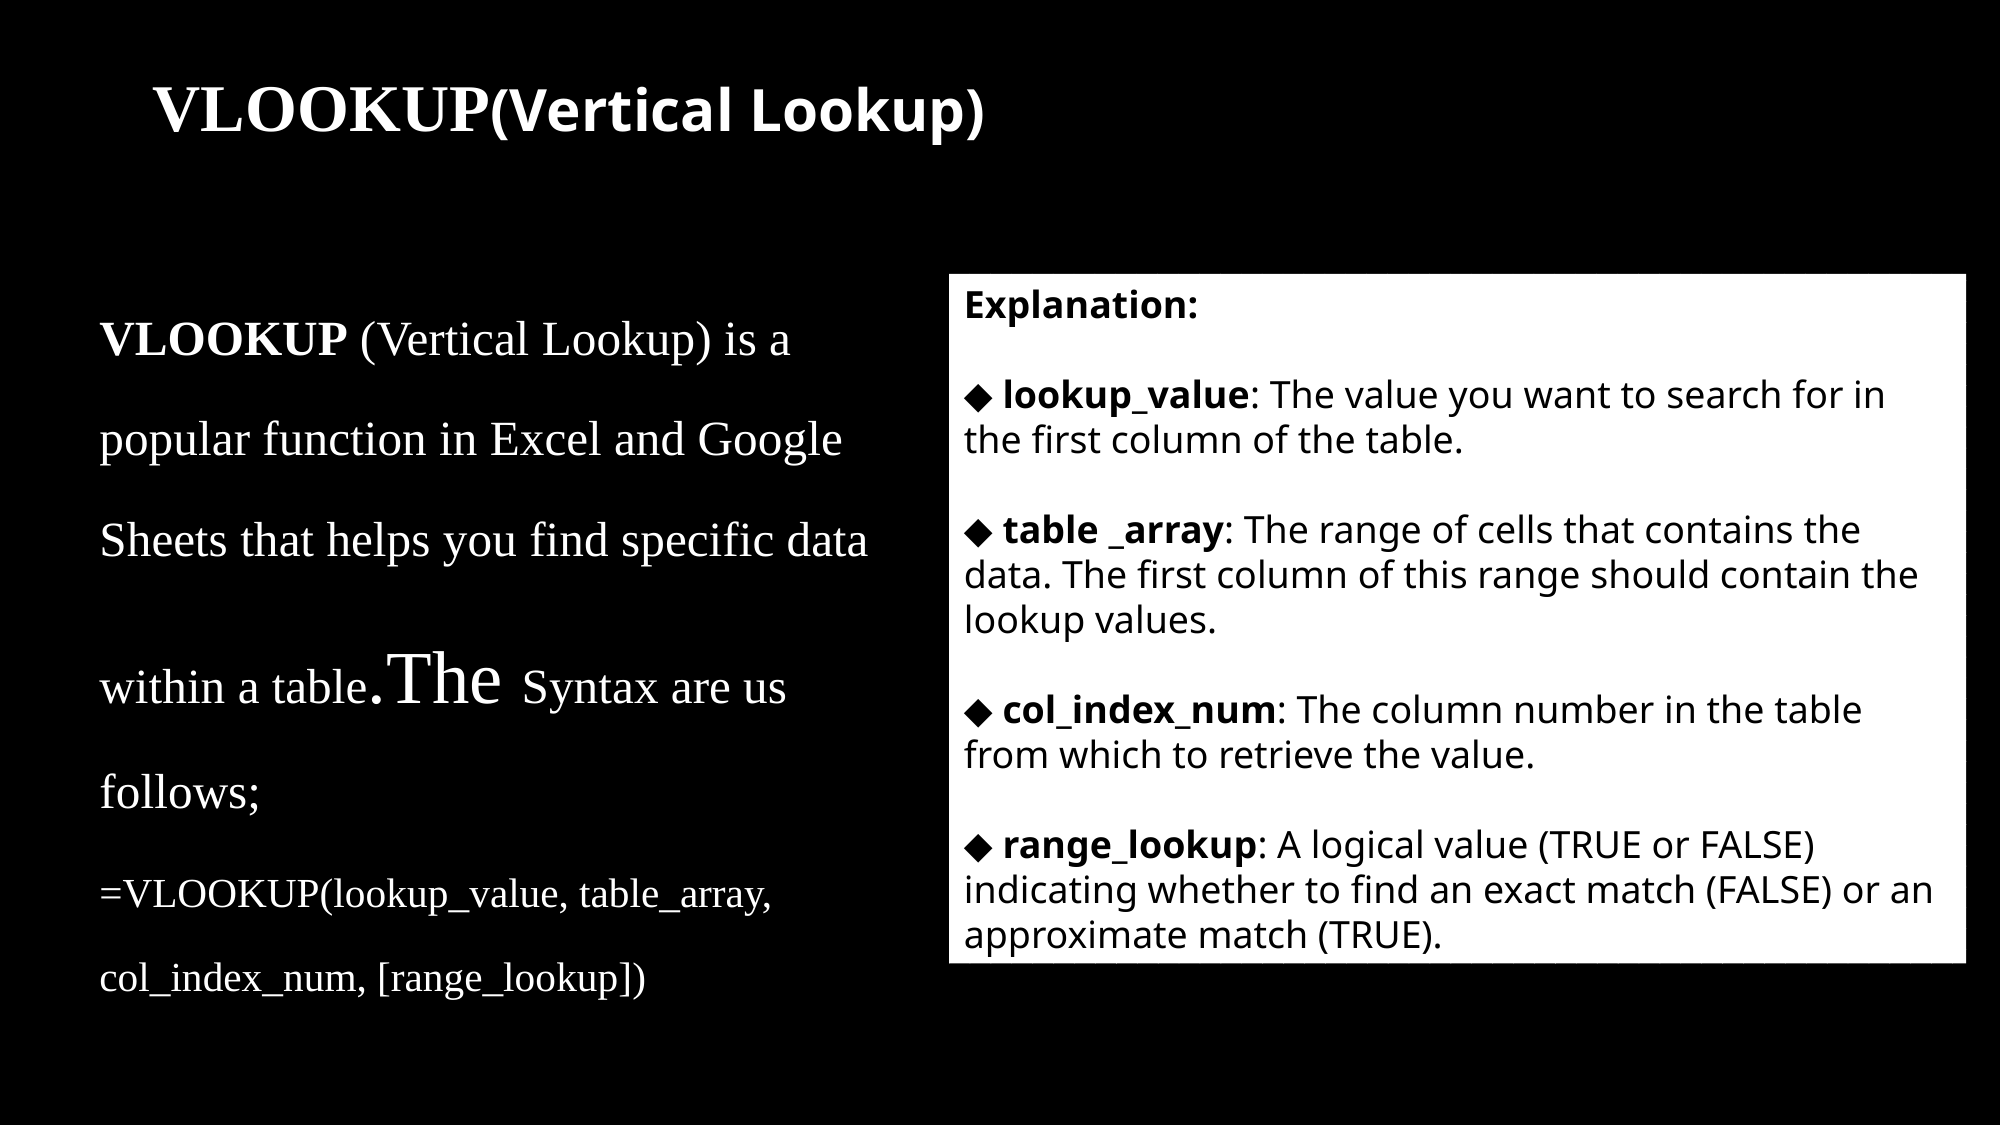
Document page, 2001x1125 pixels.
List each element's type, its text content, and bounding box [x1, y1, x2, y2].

list VLOOKUP (Vertical Lookup) is a popular function in Excel and Google Sheets that helps you find specific data within a table.The Syntax are us follows; =VLOOKUP(lookup_value, table_array, col_index_num, [range_lookup]) [84, 257, 907, 1015]
text_box Explanation: ◆ lookup_value: The value you want to search for in the first column of the table. ◆ table _array: The range of cells that contains the data. The first column of this range should contain the lookup values. ◆ col_index_num: The column number in the table from which to retrieve the value. ◆ range_lookup: A logical value (TRUE or FALSE) indicating whether to find an exact match (FALSE) or an approximate match (TRUE). [949, 273, 1967, 964]
title VLOOKUP(Vertical Lookup) [137, 0, 1364, 221]
